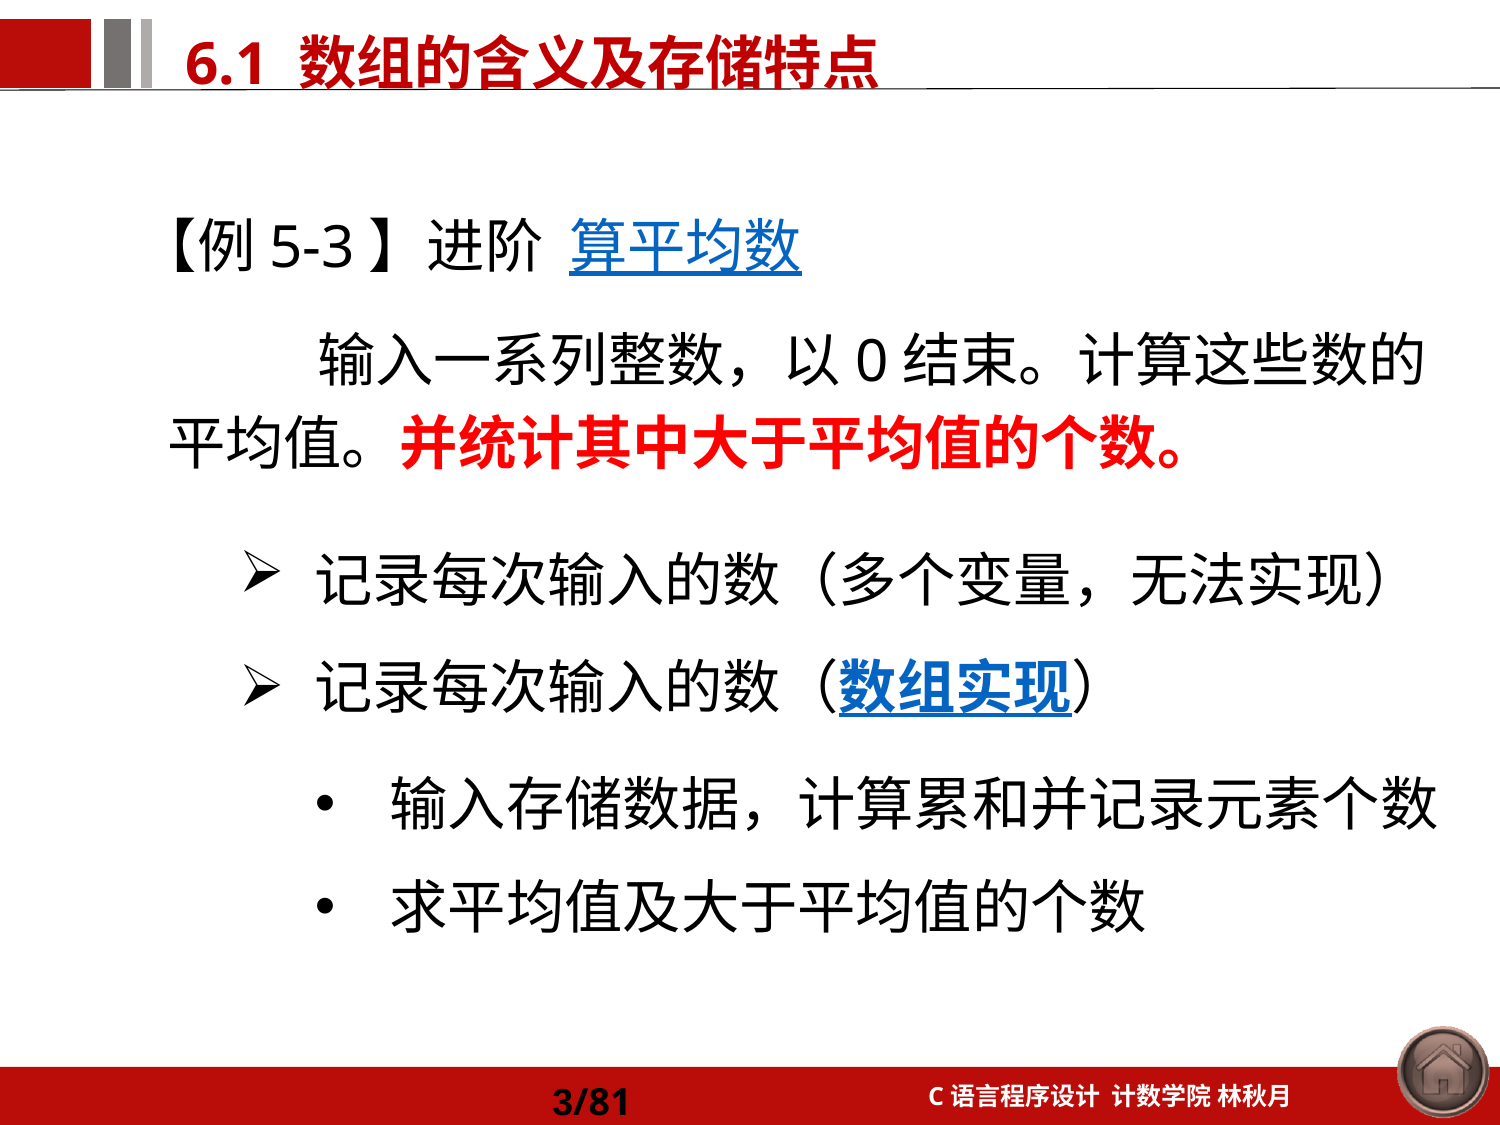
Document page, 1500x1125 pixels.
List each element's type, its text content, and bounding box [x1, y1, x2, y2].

text_box 记录每次输入的数（多个变量，无法实现） 记录每次输入的数（数组实现） 输入存储数据，计算累和并记录元素个数 求平均值及大于平均值的个数 [224, 515, 1500, 917]
text_box 【例5-3】进阶 算平均数 输入一系列整数，以0结束。计算这些数的平均值。并统计其中大于平均值的个数。 [123, 184, 1449, 853]
